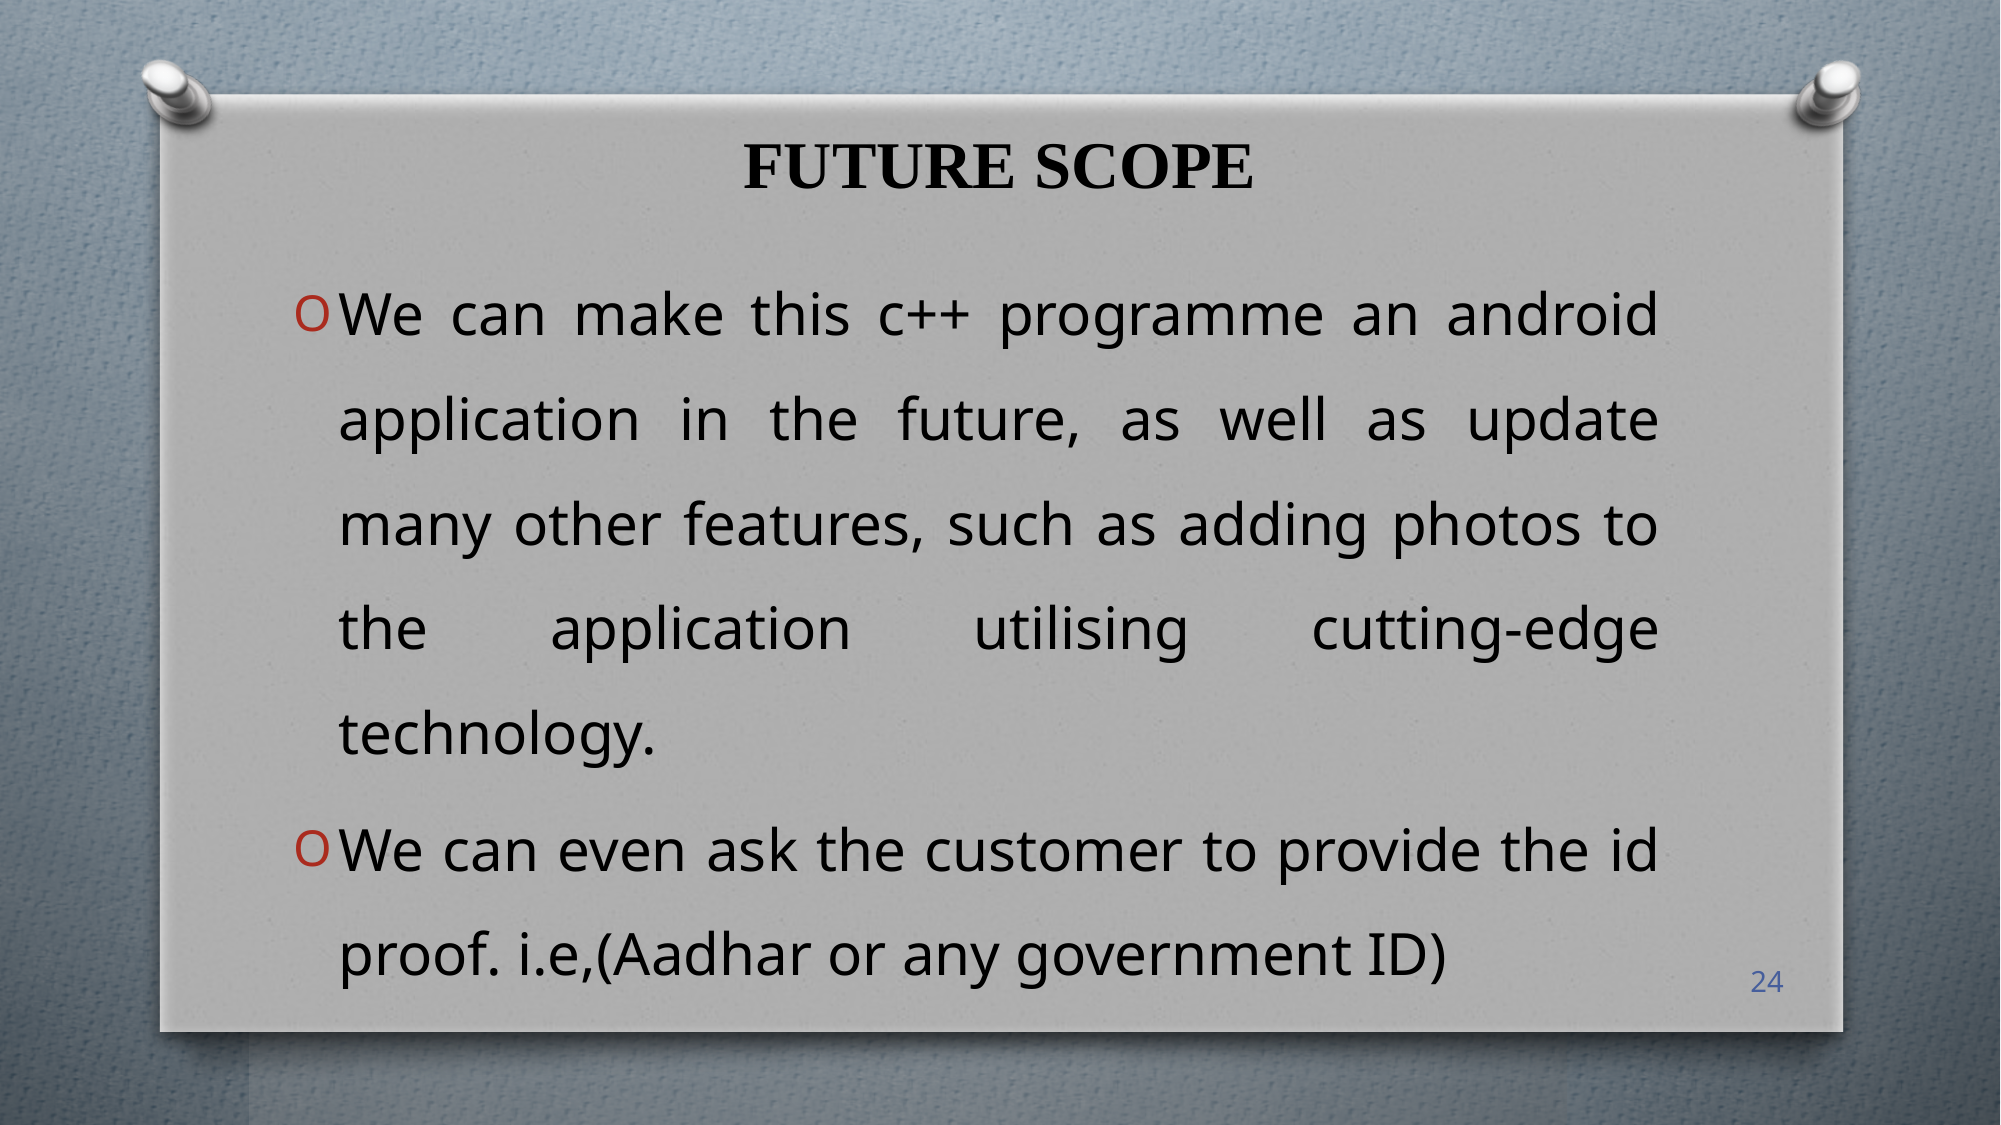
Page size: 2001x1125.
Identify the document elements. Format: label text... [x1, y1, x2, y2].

list We can make this c++ programme an android application in the future, as well as update many other features, such as adding photos to the application utilising cutting-edge technology. We can even ask the customer to provide the id proof. i.e,(Aadhar or any government ID) [278, 234, 1676, 1013]
title FUTURE SCOPE [238, 62, 1762, 261]
picture [107, 24, 238, 158]
picture [1764, 30, 1911, 161]
slide_number 24 [1677, 952, 1799, 1013]
